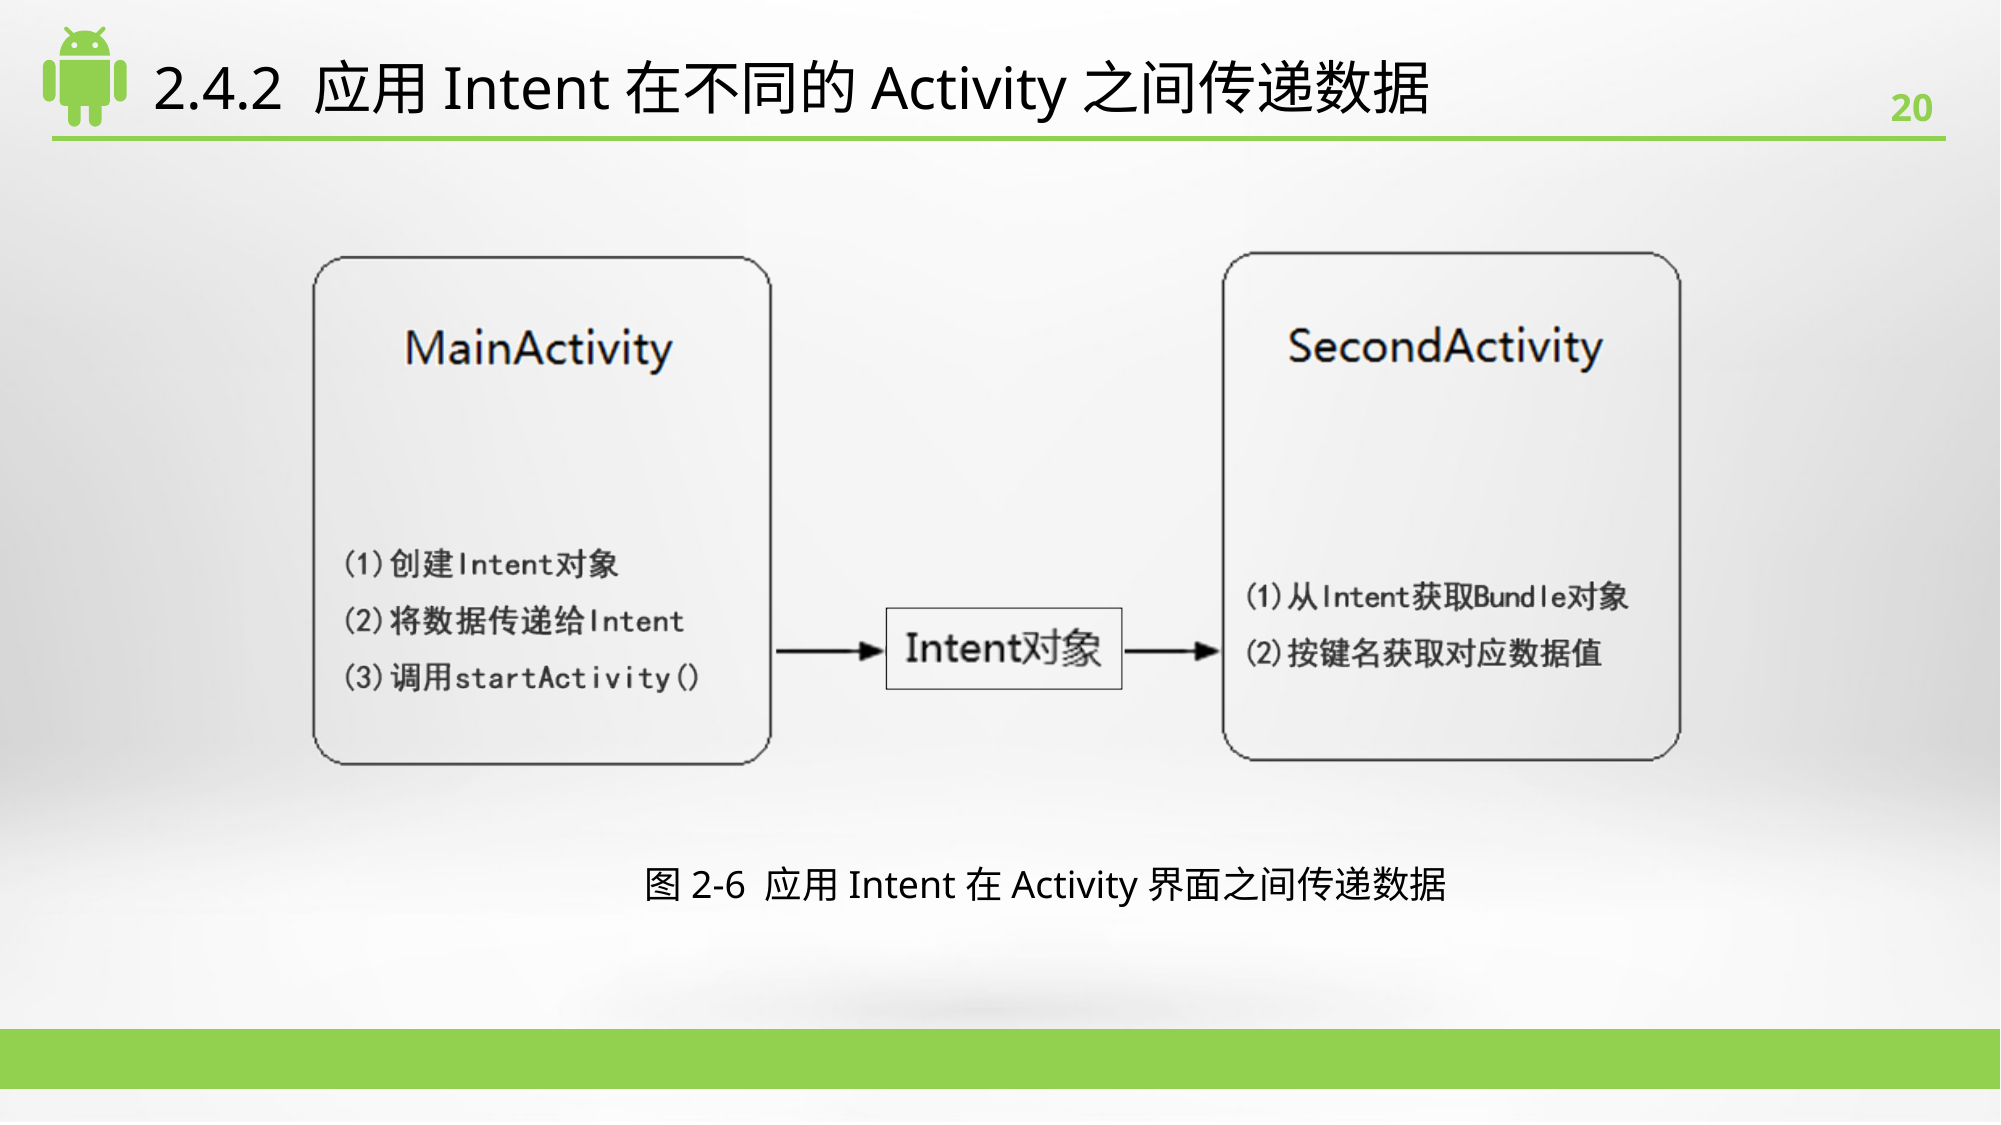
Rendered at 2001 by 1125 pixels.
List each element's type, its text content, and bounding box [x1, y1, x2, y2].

picture [0, 1088, 2000, 1125]
text_box 图2-6 应用Intent在Activity界面之间传递数据 [613, 840, 1496, 914]
text_box [0, 1029, 2000, 1088]
picture [0, 0, 2000, 1029]
title 2.4.2 应用Intent在不同的Activity之间传递数据 [138, 46, 1833, 135]
